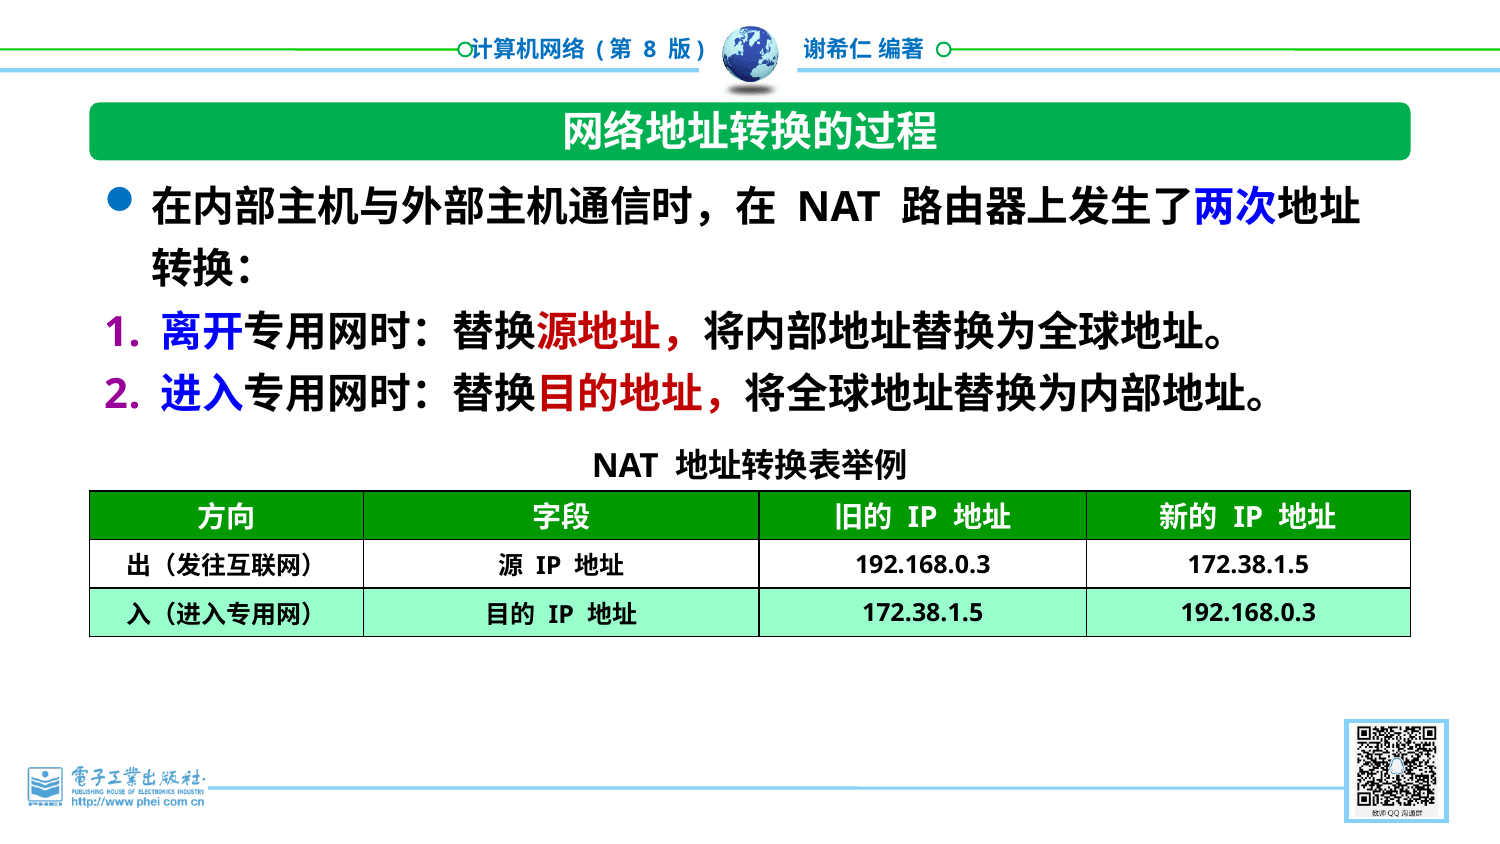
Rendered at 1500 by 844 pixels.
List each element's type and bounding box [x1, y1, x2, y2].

table_header [364, 492, 758, 539]
table_cell [364, 589, 758, 636]
picture [720, 24, 780, 96]
picture [1355, 724, 1438, 817]
text_box [89, 96, 1411, 425]
picture [23, 764, 208, 809]
table_header [760, 492, 1086, 539]
text_box [576, 437, 923, 490]
table_cell [90, 540, 363, 587]
table_header [90, 492, 363, 539]
table_cell [1087, 540, 1410, 587]
table_cell [90, 589, 363, 636]
table_cell [760, 540, 1086, 587]
table_header [1087, 492, 1410, 539]
table_cell [760, 589, 1086, 636]
table_cell [364, 540, 758, 587]
table_cell [1087, 589, 1410, 636]
